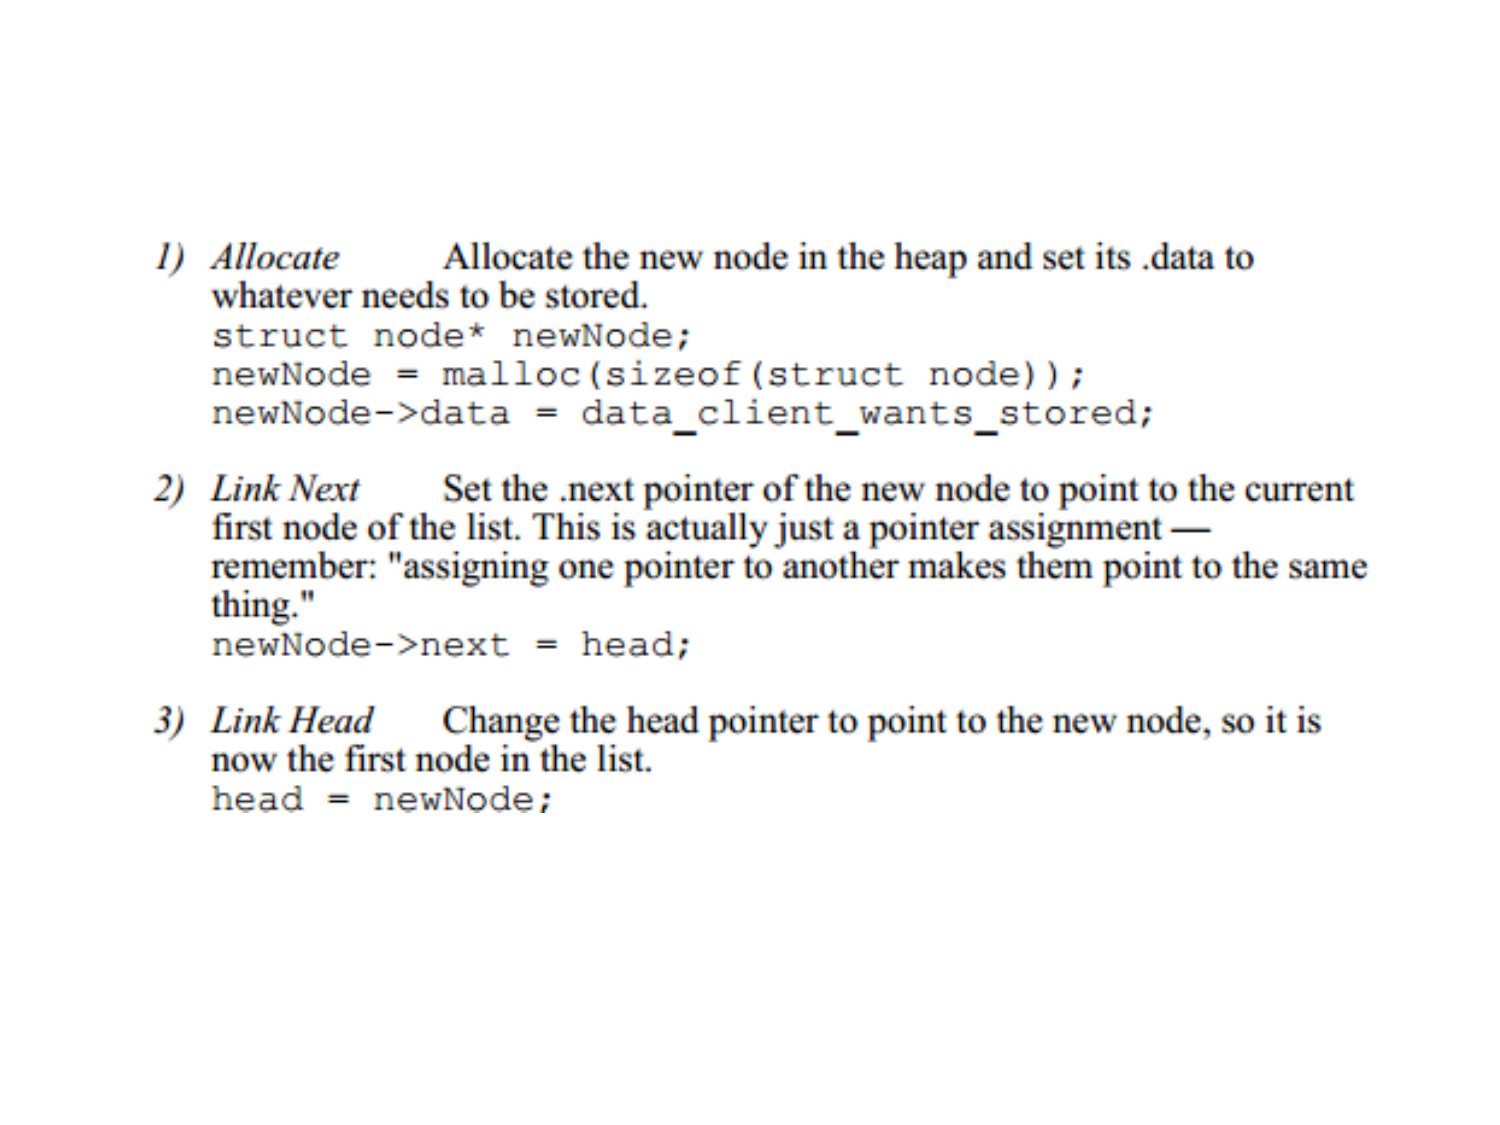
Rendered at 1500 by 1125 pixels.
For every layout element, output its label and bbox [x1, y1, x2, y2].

picture [149, 231, 1406, 813]
